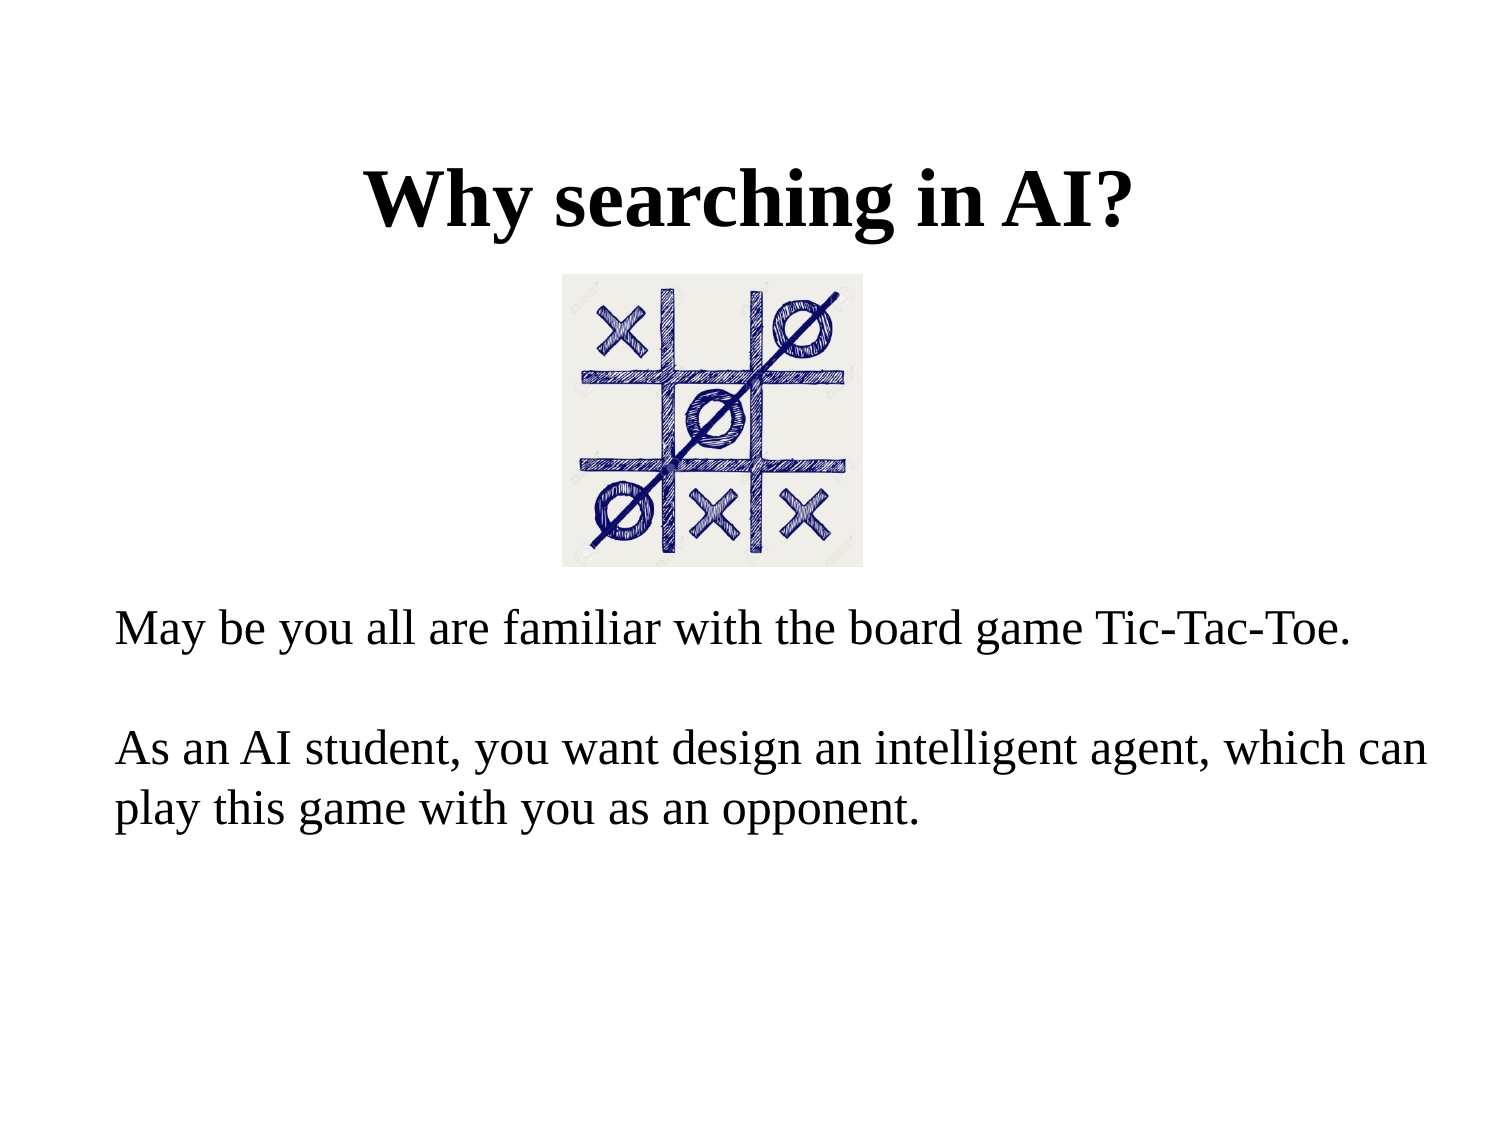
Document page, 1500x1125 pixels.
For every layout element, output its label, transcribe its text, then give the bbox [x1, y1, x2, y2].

text_box May be you all are familiar with the board game Tic-Tac-Toe. As an AI student, you want design an intelligent agent, which can play this game with you as an opponent. [99, 587, 1463, 963]
title Why searching in AI? [112, 99, 1388, 288]
picture [562, 274, 863, 567]
